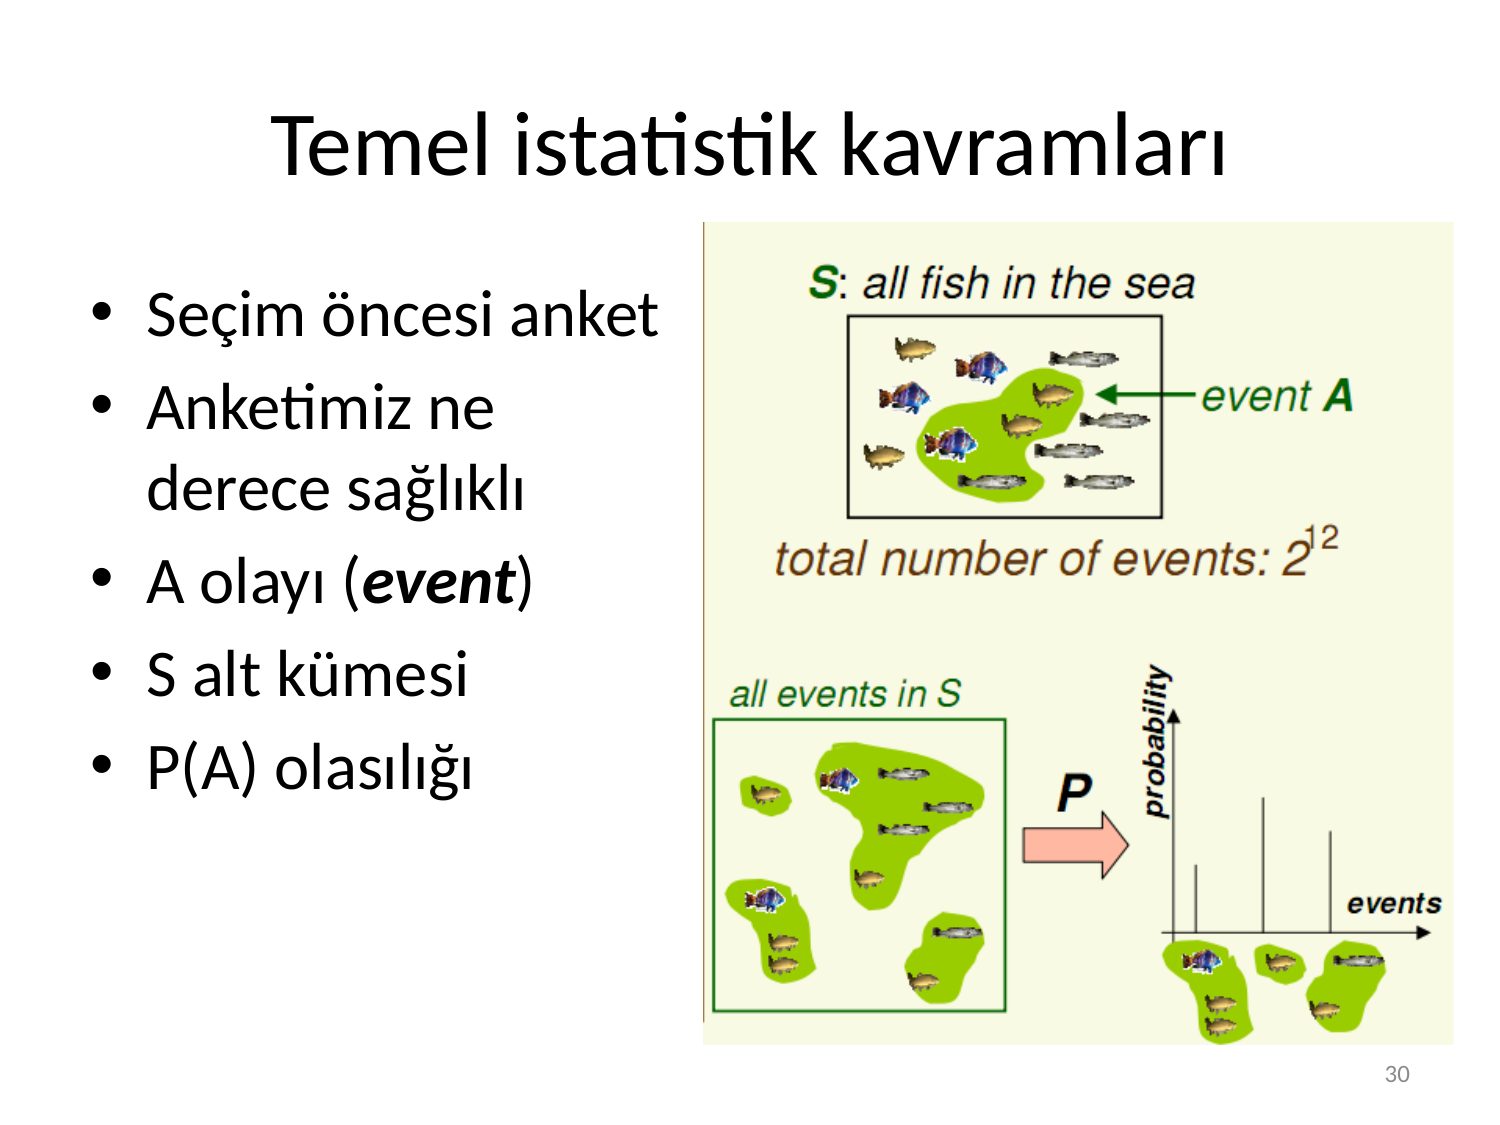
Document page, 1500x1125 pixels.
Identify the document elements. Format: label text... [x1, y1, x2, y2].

list Seçim öncesi anket Anketimiz ne derece sağlıklı A olayı (event) S alt kümesi P(A) olasılığı [75, 262, 680, 1005]
slide_number 30 [1074, 1063, 1425, 1103]
picture [702, 222, 1479, 1056]
title Temel istatistik kavramları [75, 45, 1425, 233]
